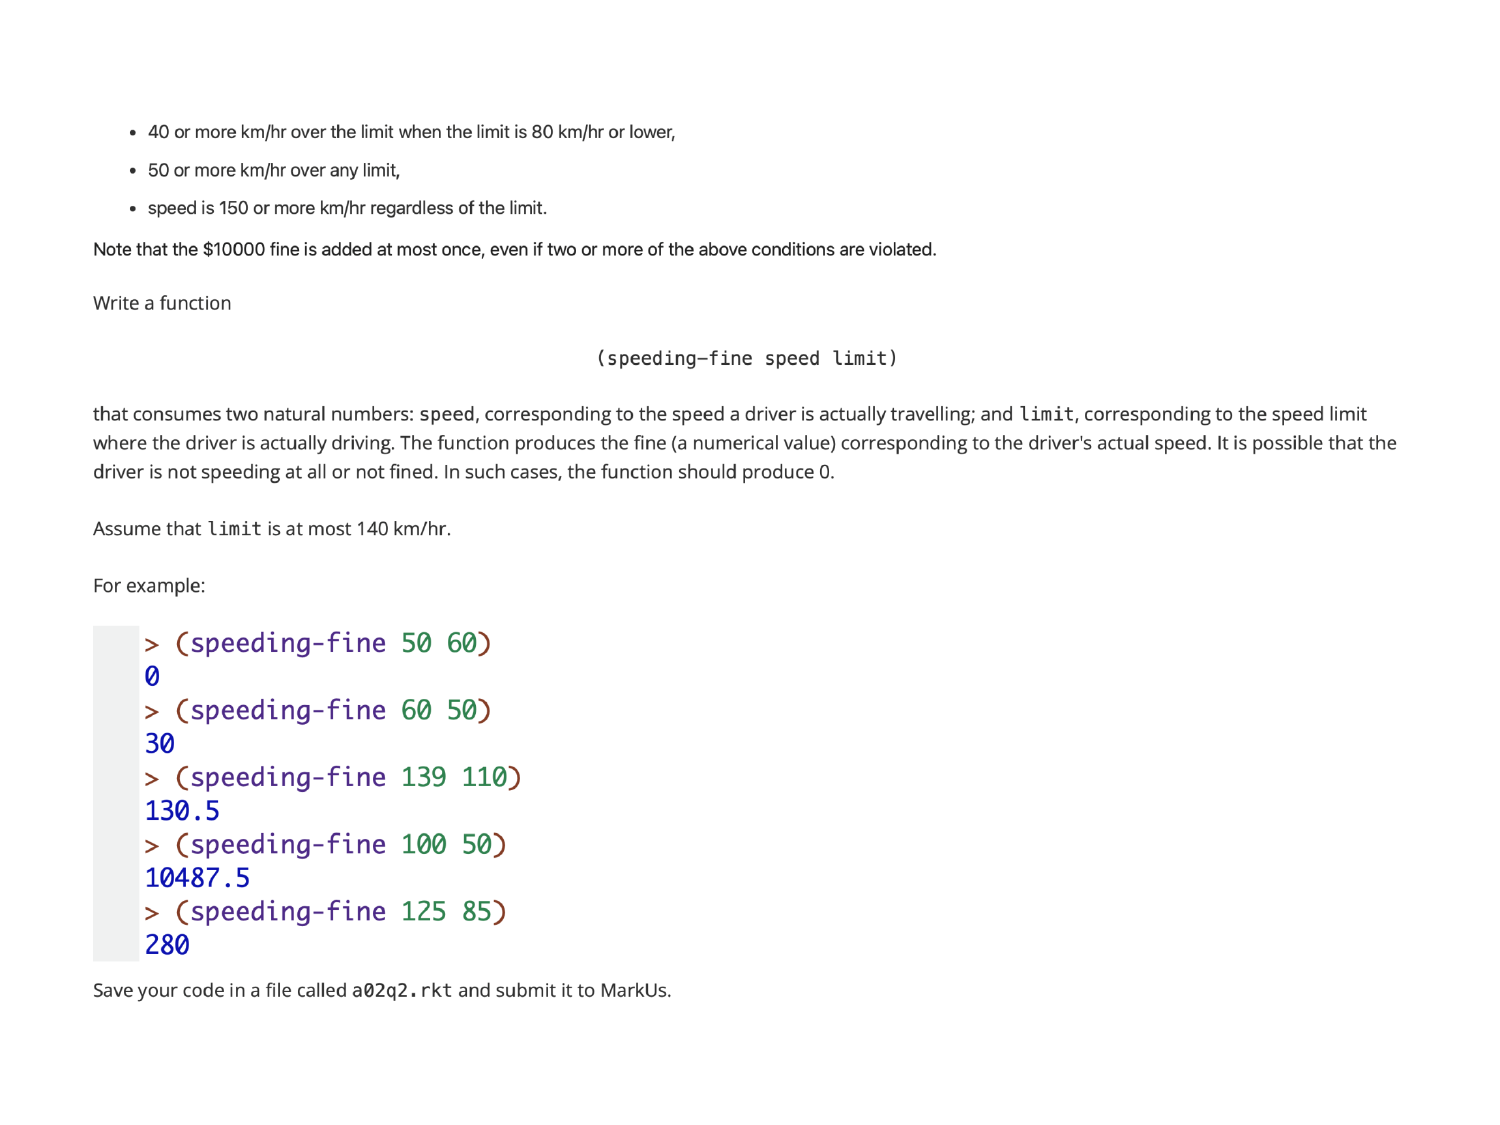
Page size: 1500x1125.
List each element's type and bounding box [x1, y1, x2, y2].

list [0, 113, 1500, 1012]
